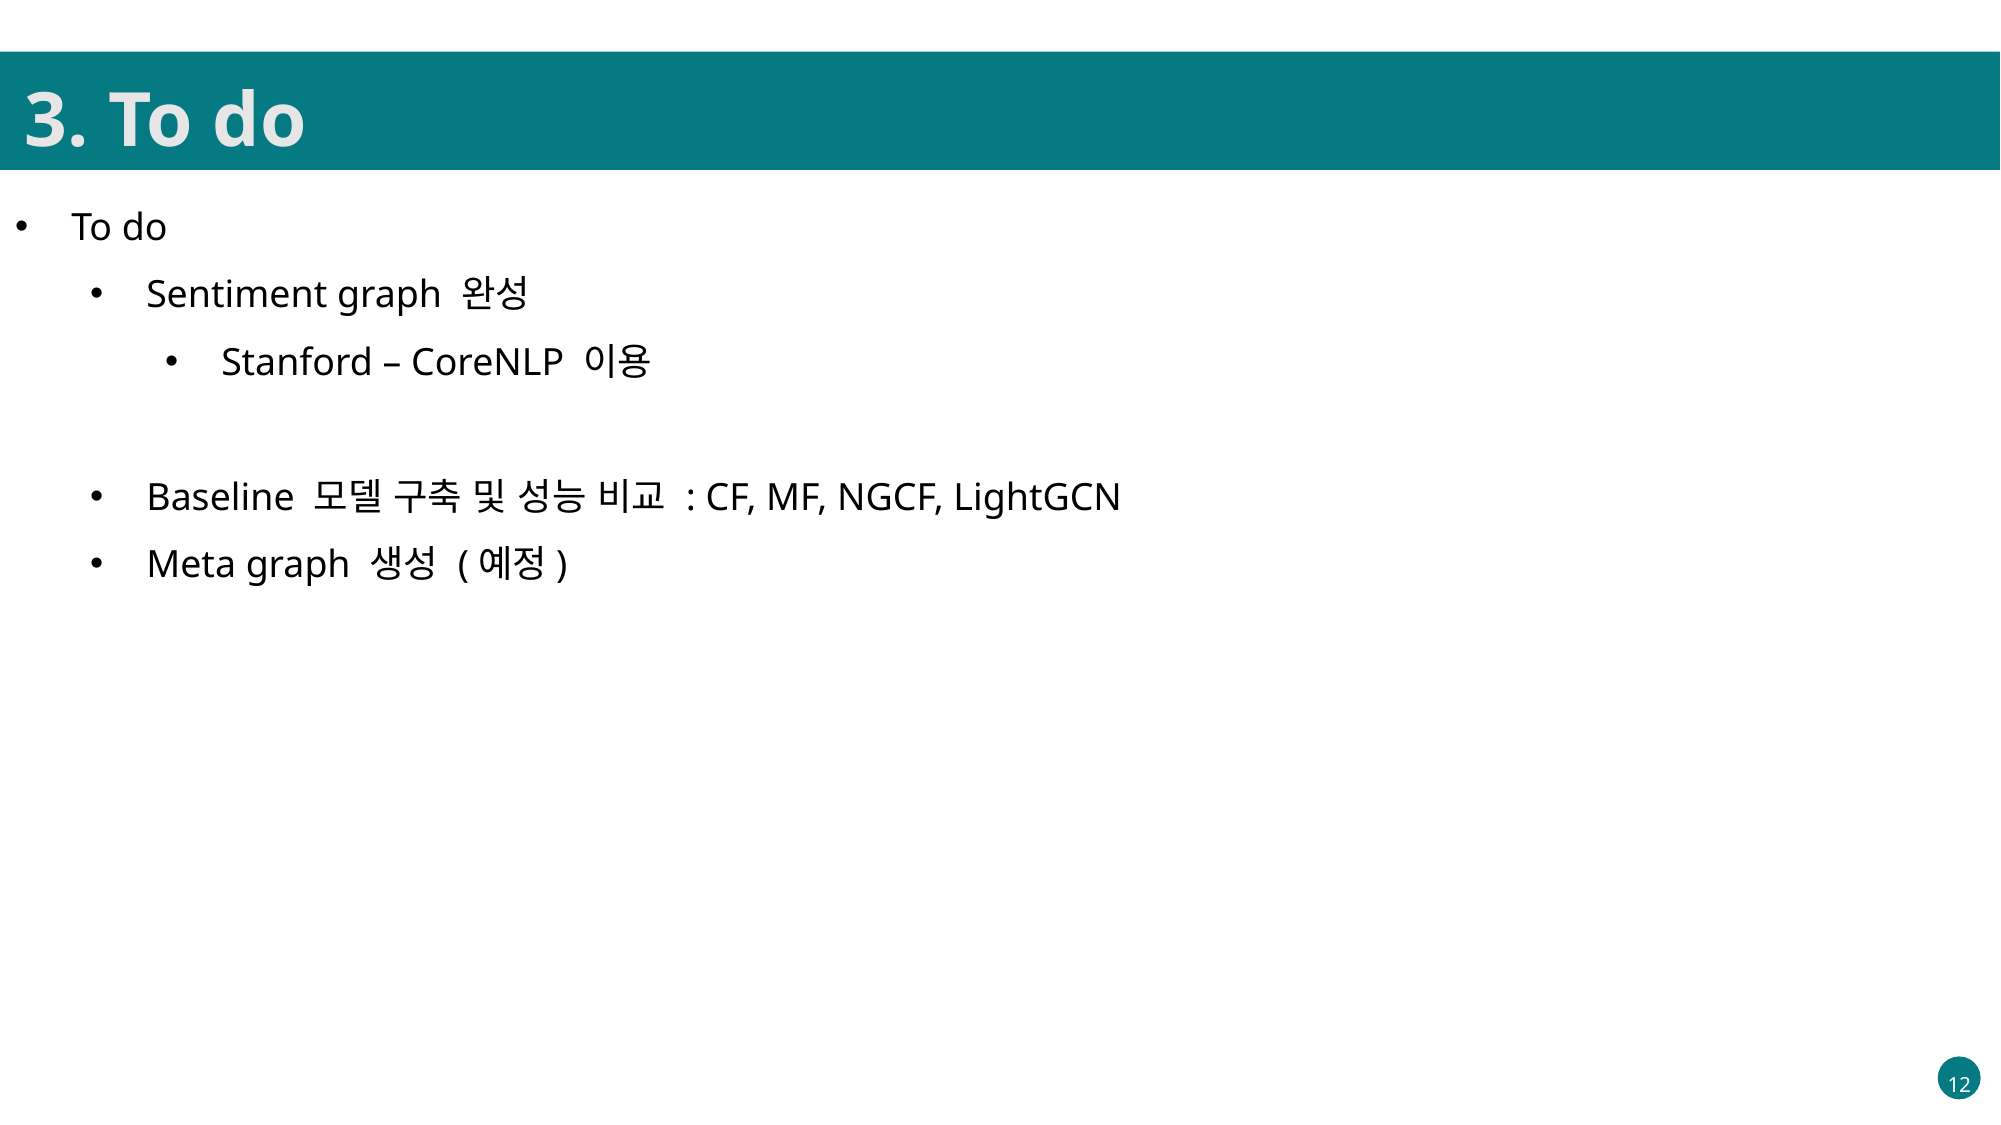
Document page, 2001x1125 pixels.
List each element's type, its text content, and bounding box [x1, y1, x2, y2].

text_box To do Sentiment graph 완성 Stanford – CoreNLP 이용 Baseline 모델 구축 및 성능 비교 : CF, MF, NGCF, LightGCN Meta graph 생성 (예정) [0, 172, 2000, 1119]
text_box 3. To do [10, 19, 2000, 169]
text_box [0, 51, 2000, 171]
